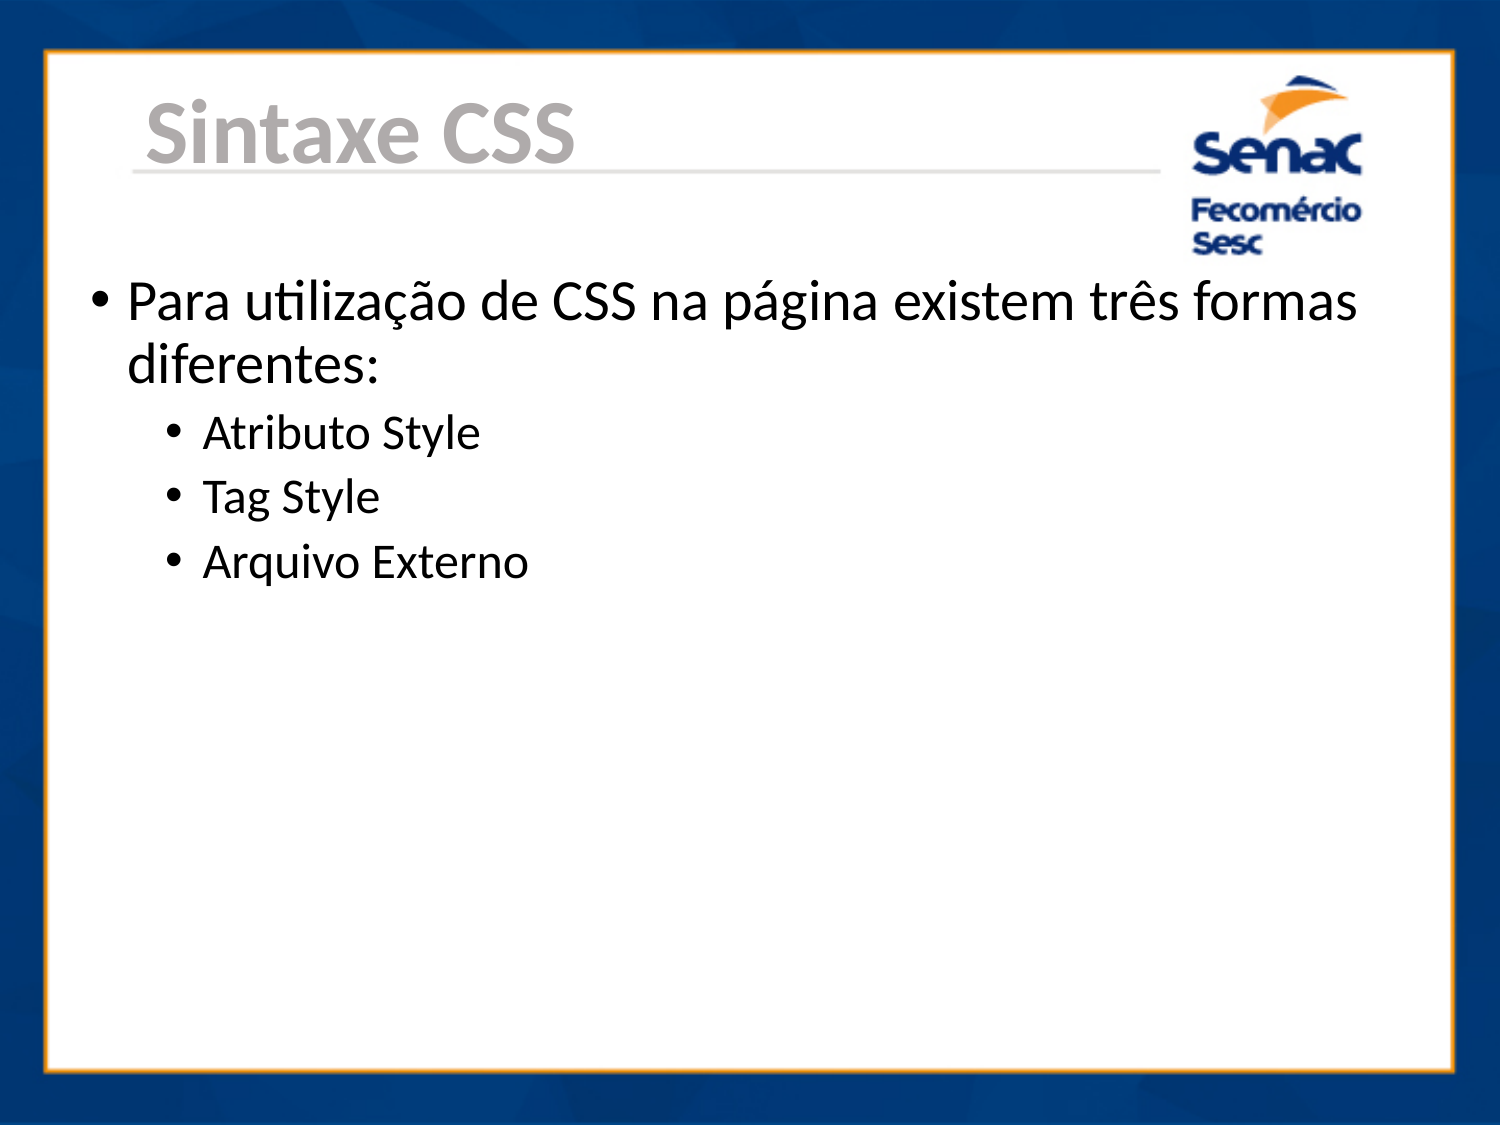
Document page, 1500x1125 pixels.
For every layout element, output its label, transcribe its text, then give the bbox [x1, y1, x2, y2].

list Para utilização de CSS na página existem três formas diferentes: Atributo Style Tag Style Arquivo Externo [75, 262, 1425, 1005]
text_box Sintaxe CSS [130, 77, 1130, 191]
picture [0, 0, 1500, 1125]
